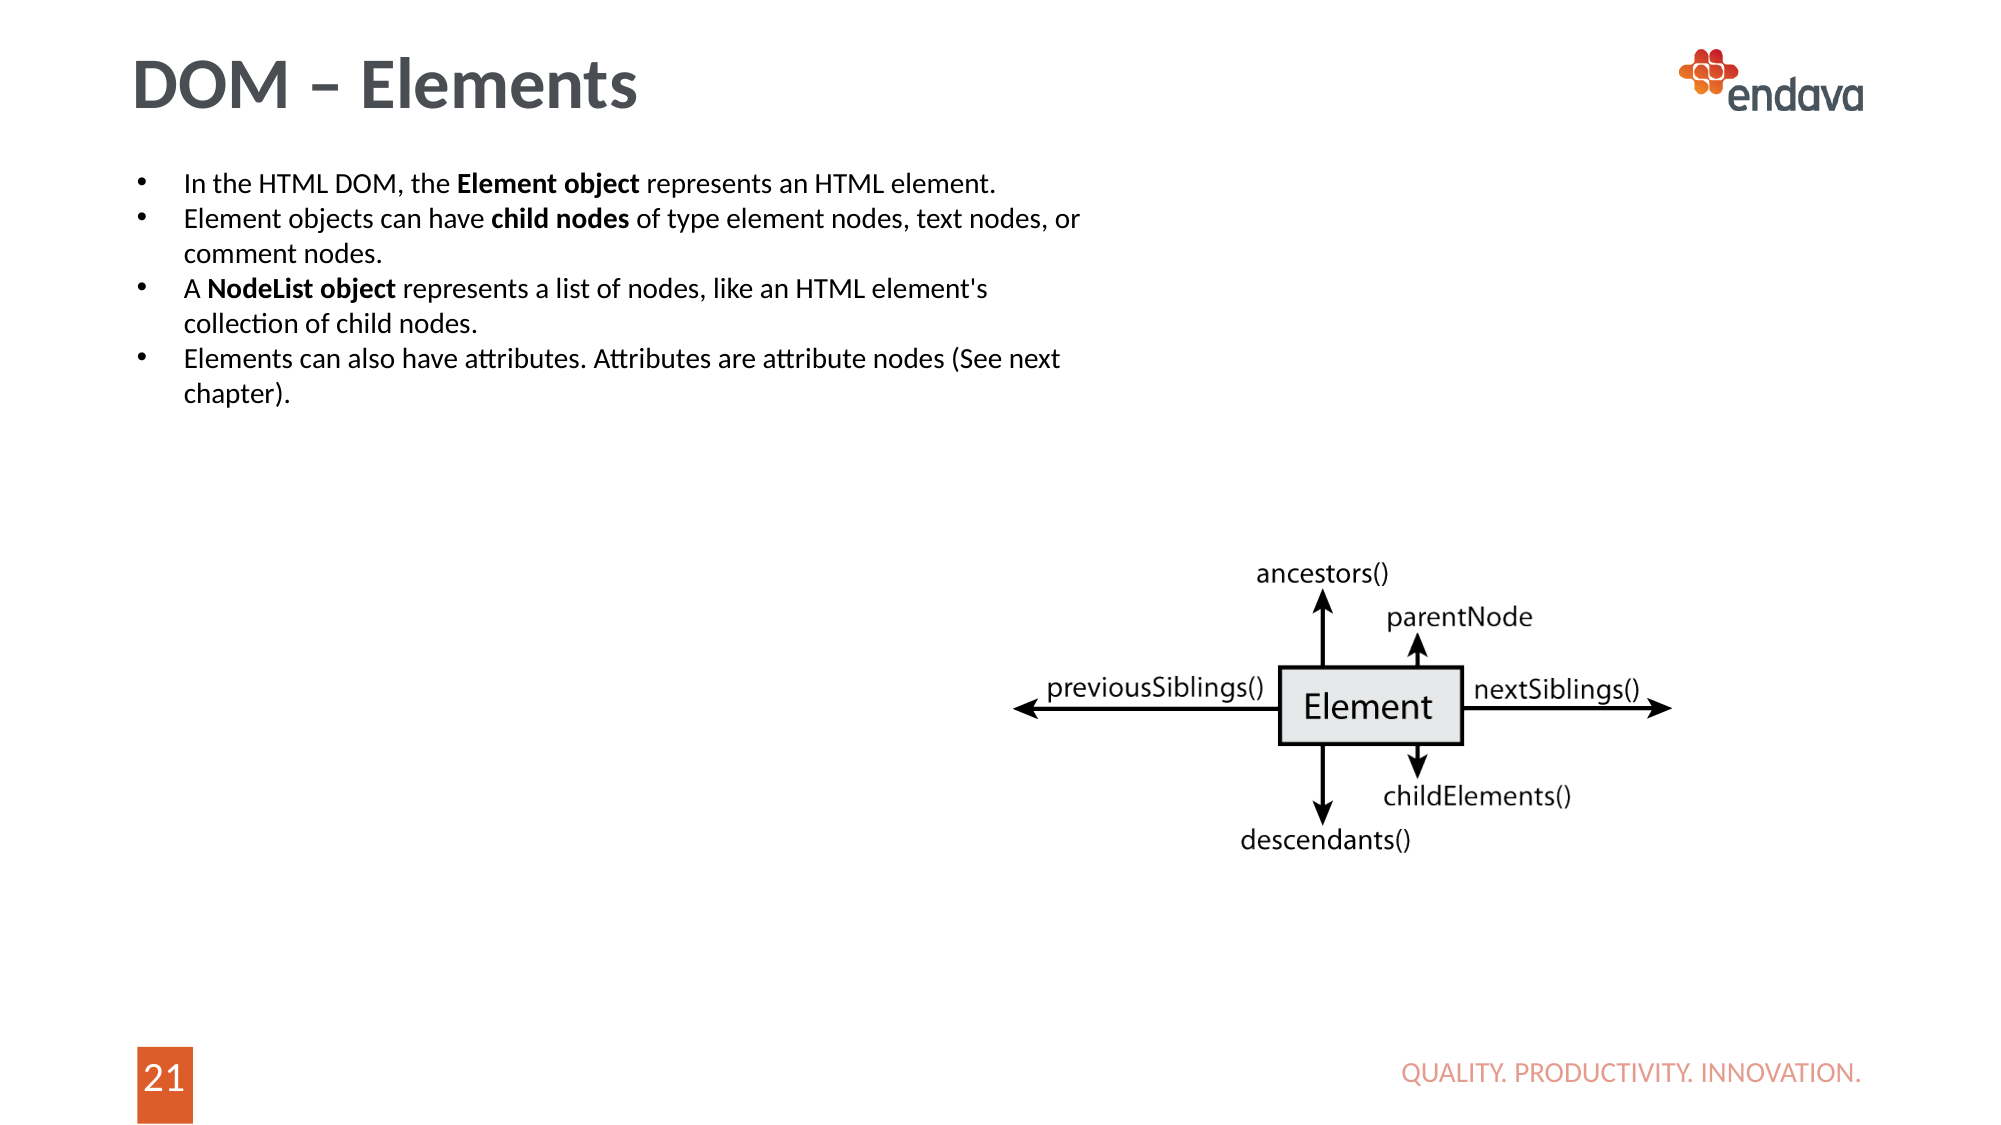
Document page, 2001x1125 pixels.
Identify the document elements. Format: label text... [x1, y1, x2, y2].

slide_number QUALITY. PRODUCTIVITY. INNOVATION. [1252, 1040, 1863, 1101]
text_box In the HTML DOM, the Element object represents an HTML element. Element objects can have child nodes of type element nodes, text nodes, or comment nodes. A NodeList object represents a list of nodes, like an HTML element's collection of child nodes. Elements can also have attributes. Attributes are attribute nodes (See next chapter). [122, 156, 1123, 417]
picture [1679, 49, 1863, 111]
title DOM – Elements [132, 38, 1530, 133]
picture [1011, 559, 1673, 855]
